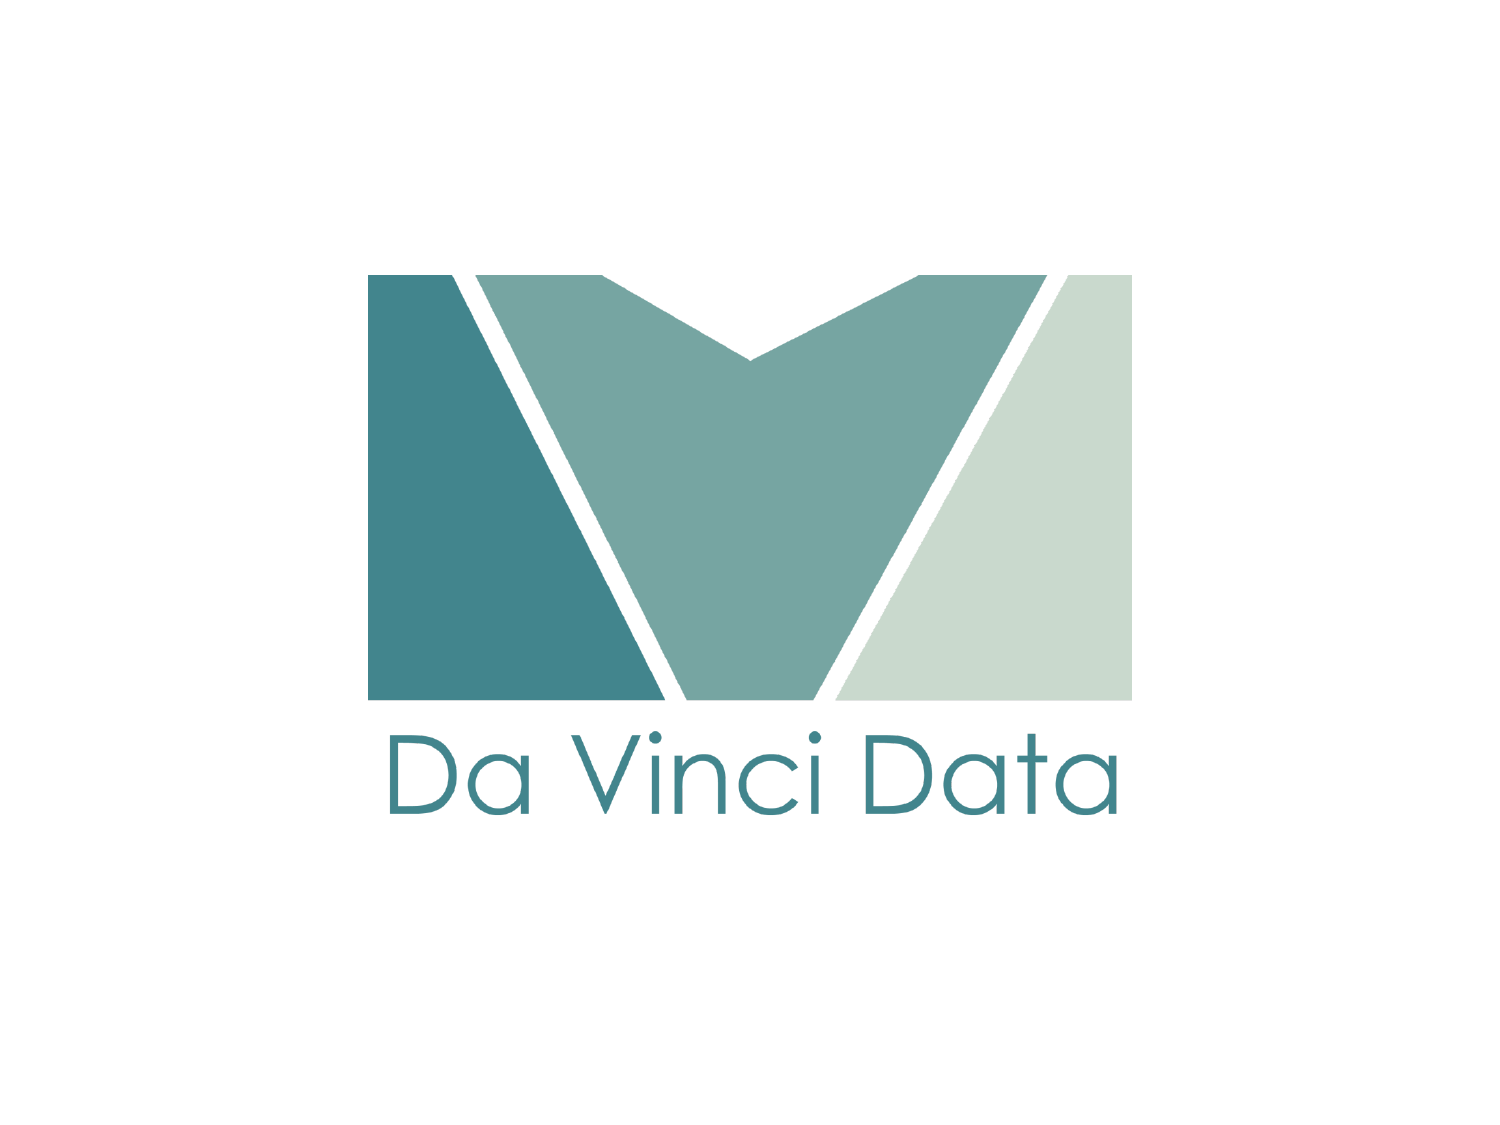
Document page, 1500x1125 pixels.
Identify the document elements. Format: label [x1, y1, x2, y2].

picture [368, 275, 1132, 848]
